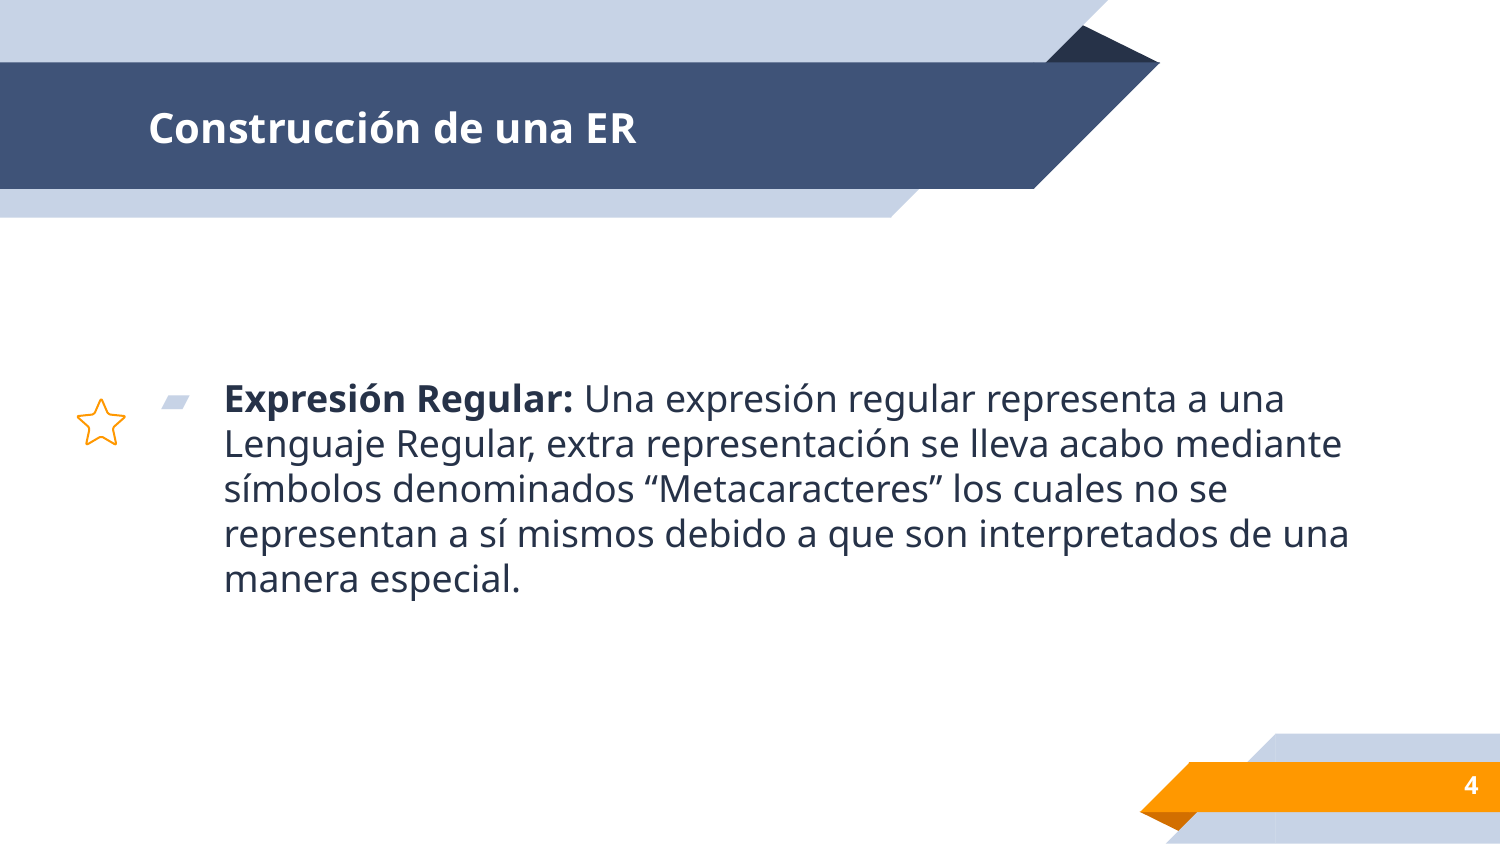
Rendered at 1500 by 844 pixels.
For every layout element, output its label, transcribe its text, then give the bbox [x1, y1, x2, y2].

list Expresión Regular: Una expresión regular representa a una Lenguaje Regular, extra representación se lleva acabo mediante símbolos denominados “Metacaracteres” los cuales no se representan a sí mismos debido a que son interpretados de una manera especial. [133, 229, 1411, 746]
title Construcción de una ER [133, 64, 1035, 190]
slide_number 4 [1249, 760, 1494, 813]
